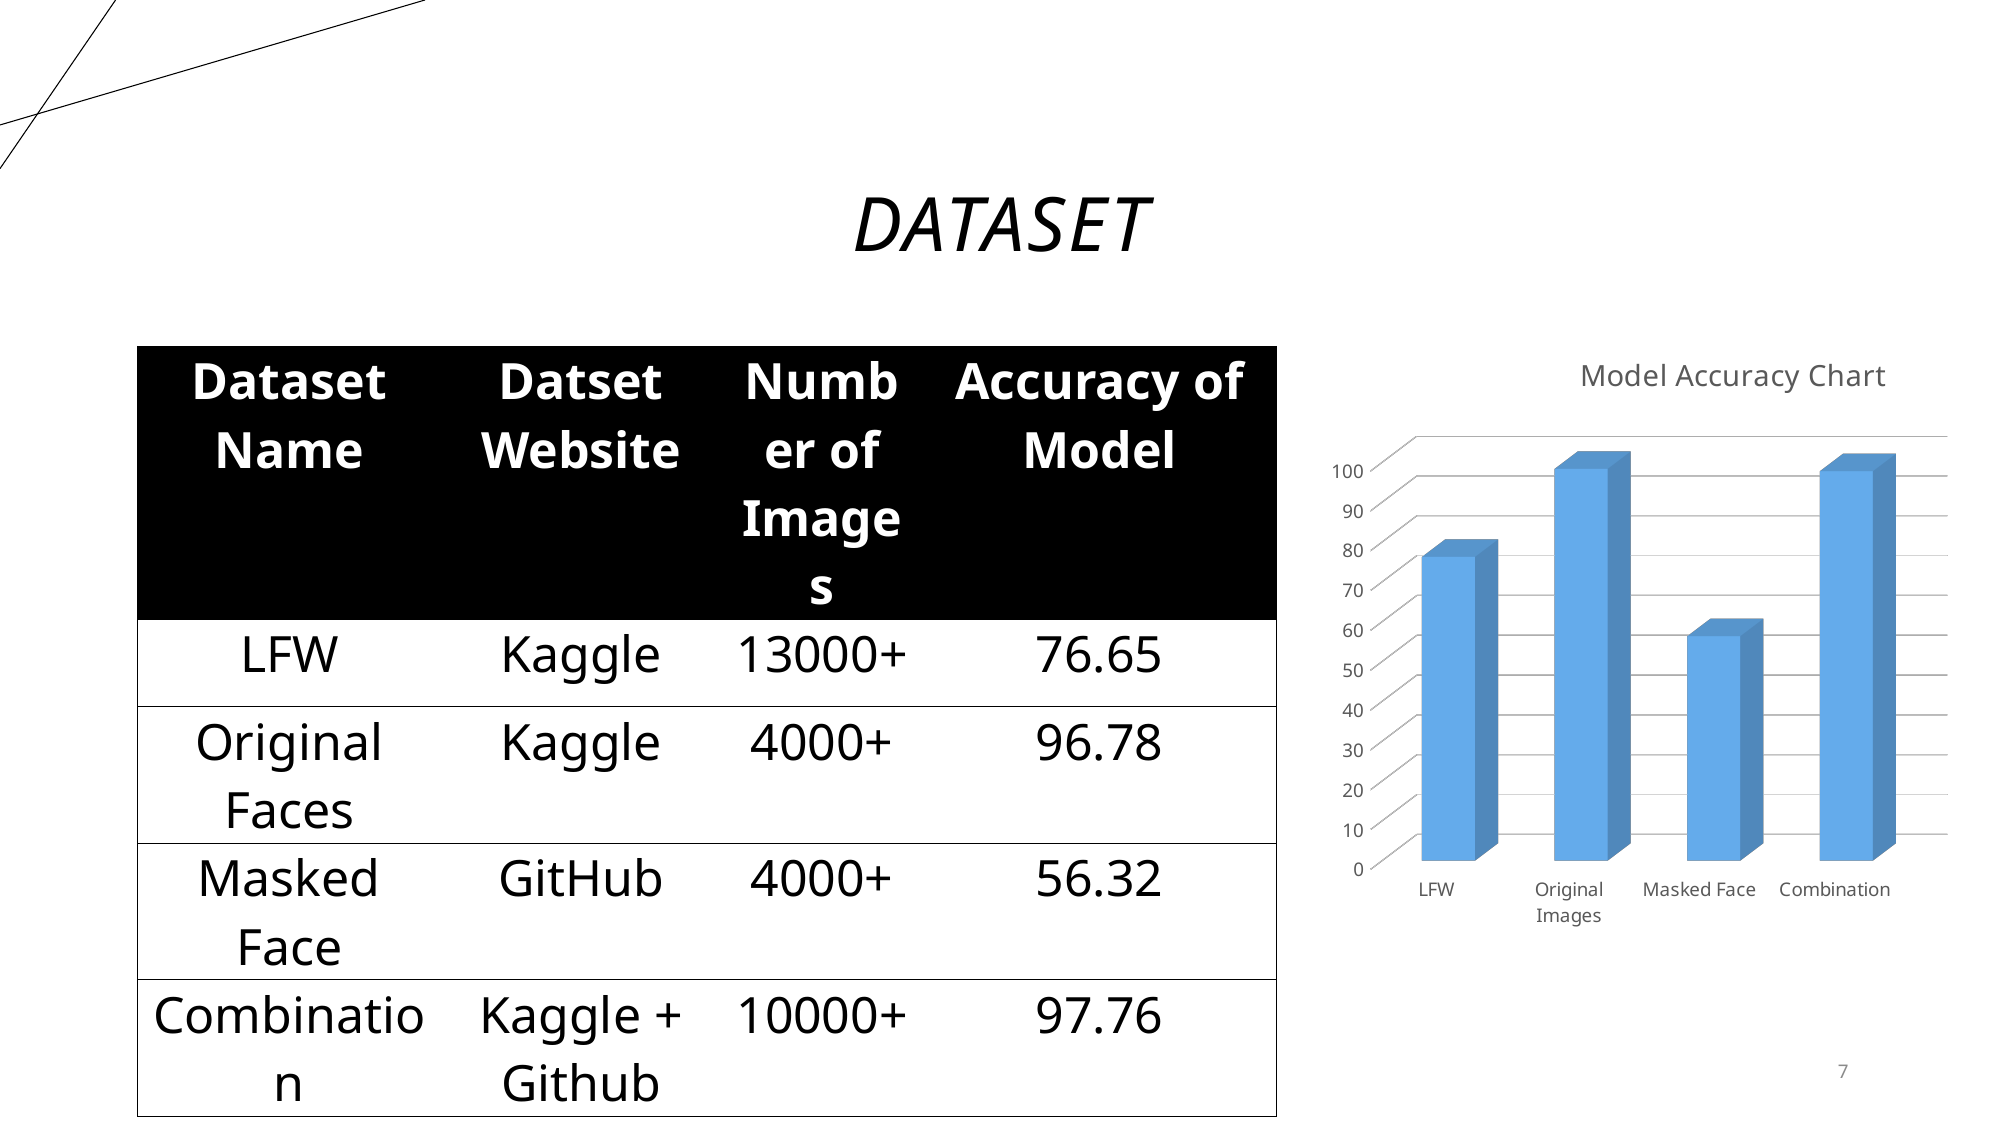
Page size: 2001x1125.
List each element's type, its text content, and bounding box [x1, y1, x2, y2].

table_header Number of Images [721, 347, 923, 619]
table_cell Kaggle [441, 620, 721, 706]
table_cell 96.78 [923, 707, 1276, 843]
table_header Dataset Name [138, 347, 441, 619]
table_cell 4000+ [721, 707, 923, 843]
table_cell 13000+ [721, 620, 923, 706]
table_cell Kaggle + Github [441, 980, 721, 1116]
table_cell 10000+ [721, 980, 923, 1116]
chart [1315, 346, 1963, 941]
title DATASET [137, 162, 1863, 276]
table_cell 76.65 [923, 620, 1276, 706]
table_cell GitHub [441, 844, 721, 979]
table_cell Kaggle [441, 707, 721, 843]
table_header Accuracy of Model [923, 347, 1276, 619]
table_cell Original Faces [138, 707, 441, 843]
table_cell LFW [138, 620, 441, 706]
table_cell 56.32 [923, 844, 1276, 979]
table_cell 4000+ [721, 844, 923, 979]
table_header Datset Website [441, 347, 721, 619]
table_cell Combination [138, 980, 441, 1116]
table_cell 97.76 [923, 980, 1276, 1116]
table_cell Masked Face [138, 844, 441, 979]
slide_number 7 [1701, 1042, 1864, 1103]
